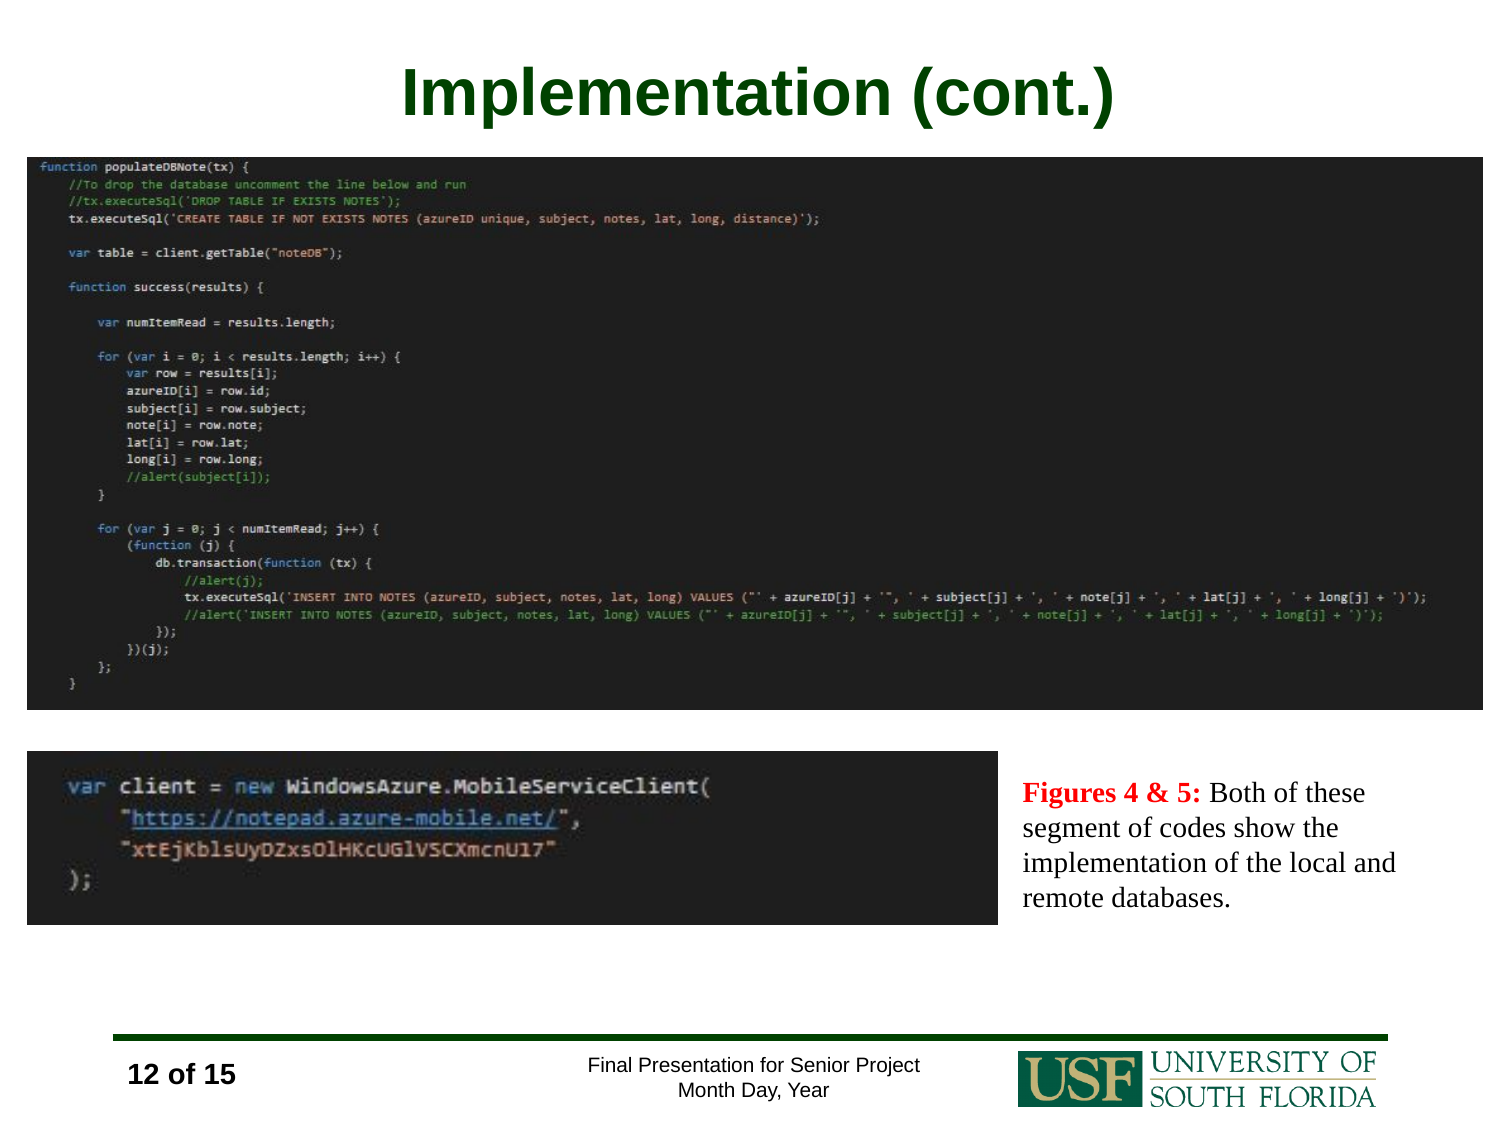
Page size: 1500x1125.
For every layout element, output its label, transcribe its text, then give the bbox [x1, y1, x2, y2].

title Implementation (cont.) [121, 19, 1397, 155]
text_box Figures 4 & 5: Both of these segment of codes show the implementation of the local and remote databases. [1007, 758, 1477, 932]
picture [26, 157, 1483, 710]
picture [1018, 1051, 1376, 1107]
picture [26, 751, 998, 926]
slide_number 12 of 15 [112, 1047, 474, 1098]
